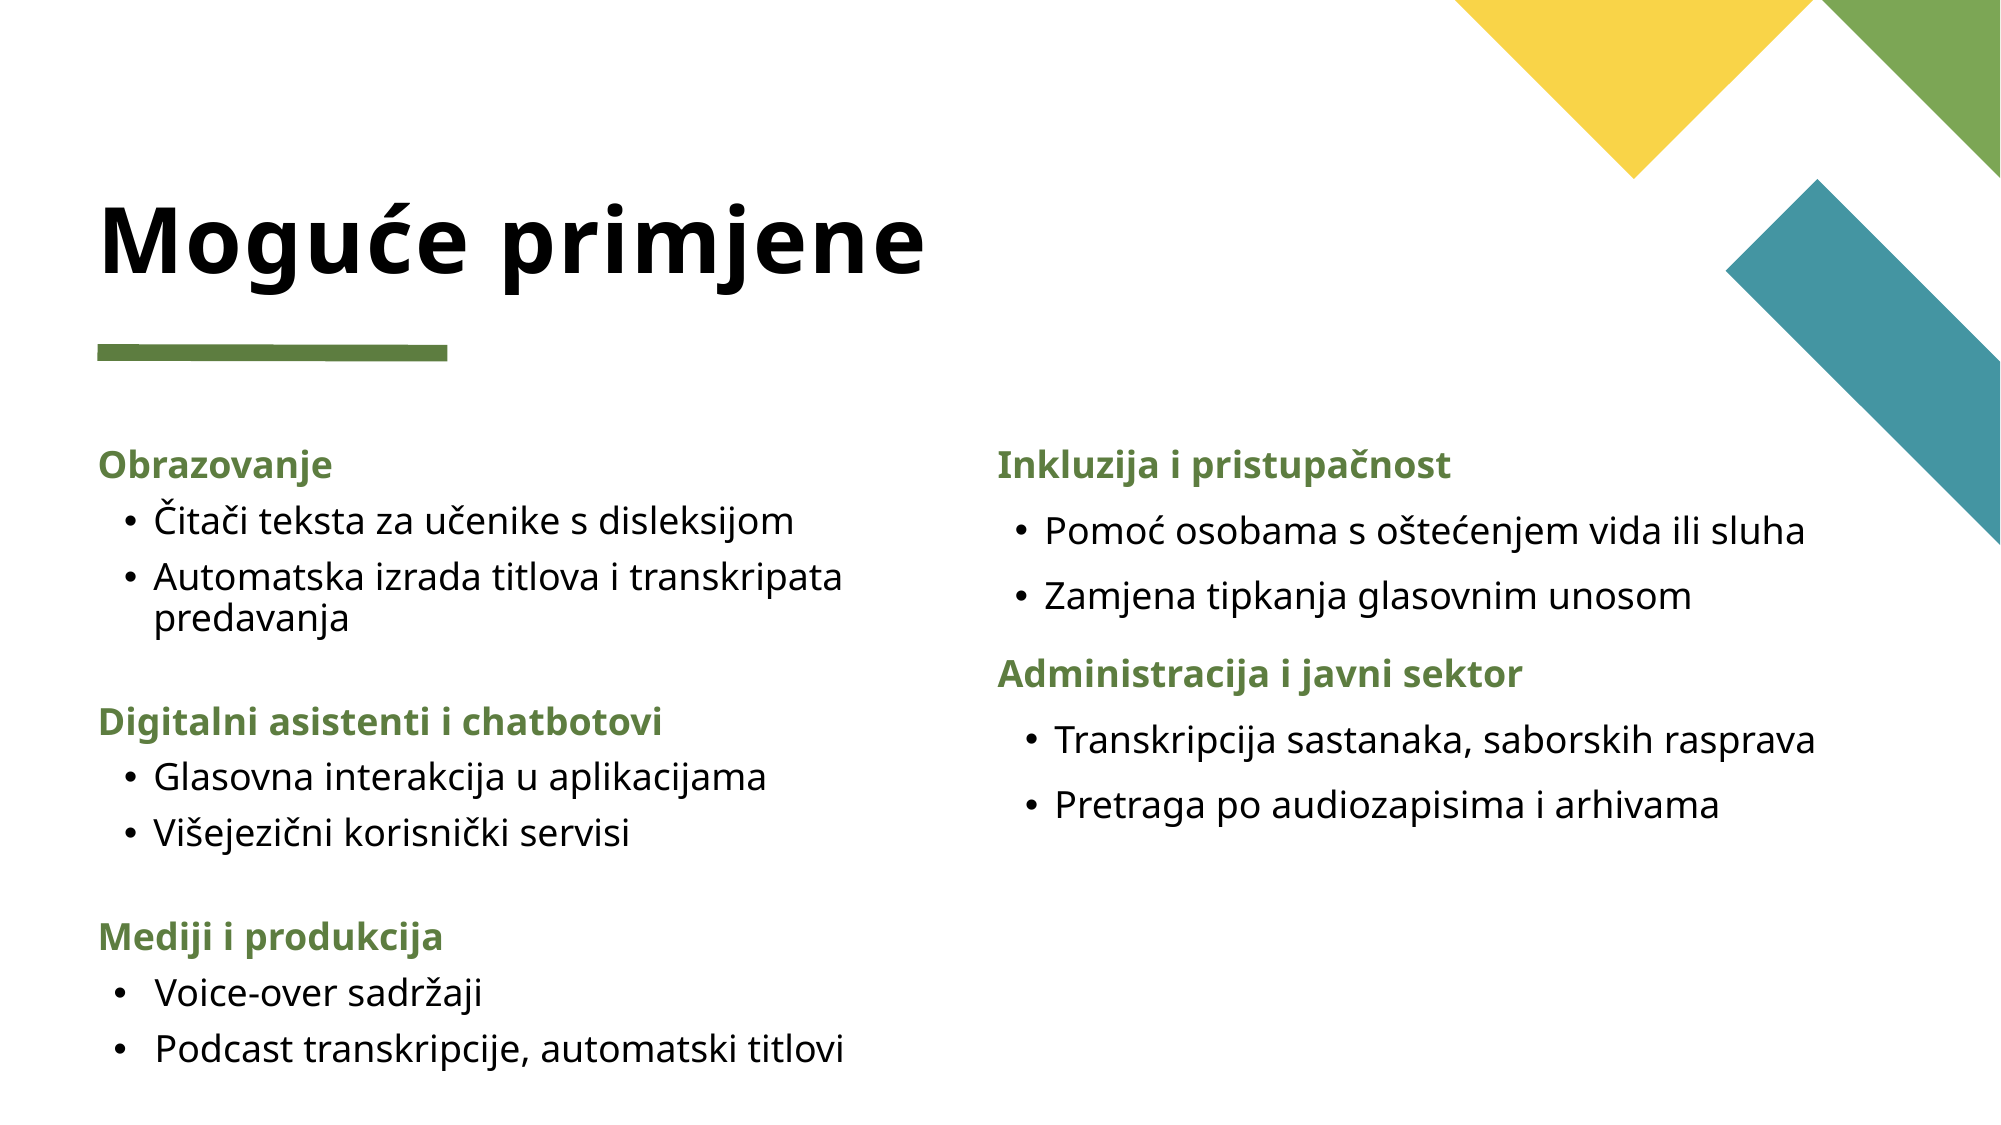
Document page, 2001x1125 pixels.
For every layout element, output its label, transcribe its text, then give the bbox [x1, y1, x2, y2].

list Obrazovanje Čitači teksta za učenike s disleksijom Automatska izrada titlova i transkripata predavanja Digitalni asistenti i chatbotovi Glasovna interakcija u aplikacijama Višejezični korisnički servisi Mediji i produkcija Voice-over sadržaji Podcast transkripcije, automatski titlovi [97, 439, 897, 1082]
text_box Inkluzija i pristupačnost Pomoć osobama s oštećenjem vida ili sluha Zamjena tipkanja glasovnim unosom Administracija i javni sektor Transkripcija sastanaka, saborskih rasprava Pretraga po audiozapisima i arhivama [997, 439, 2000, 1030]
title Moguće primjene [97, 32, 1898, 291]
